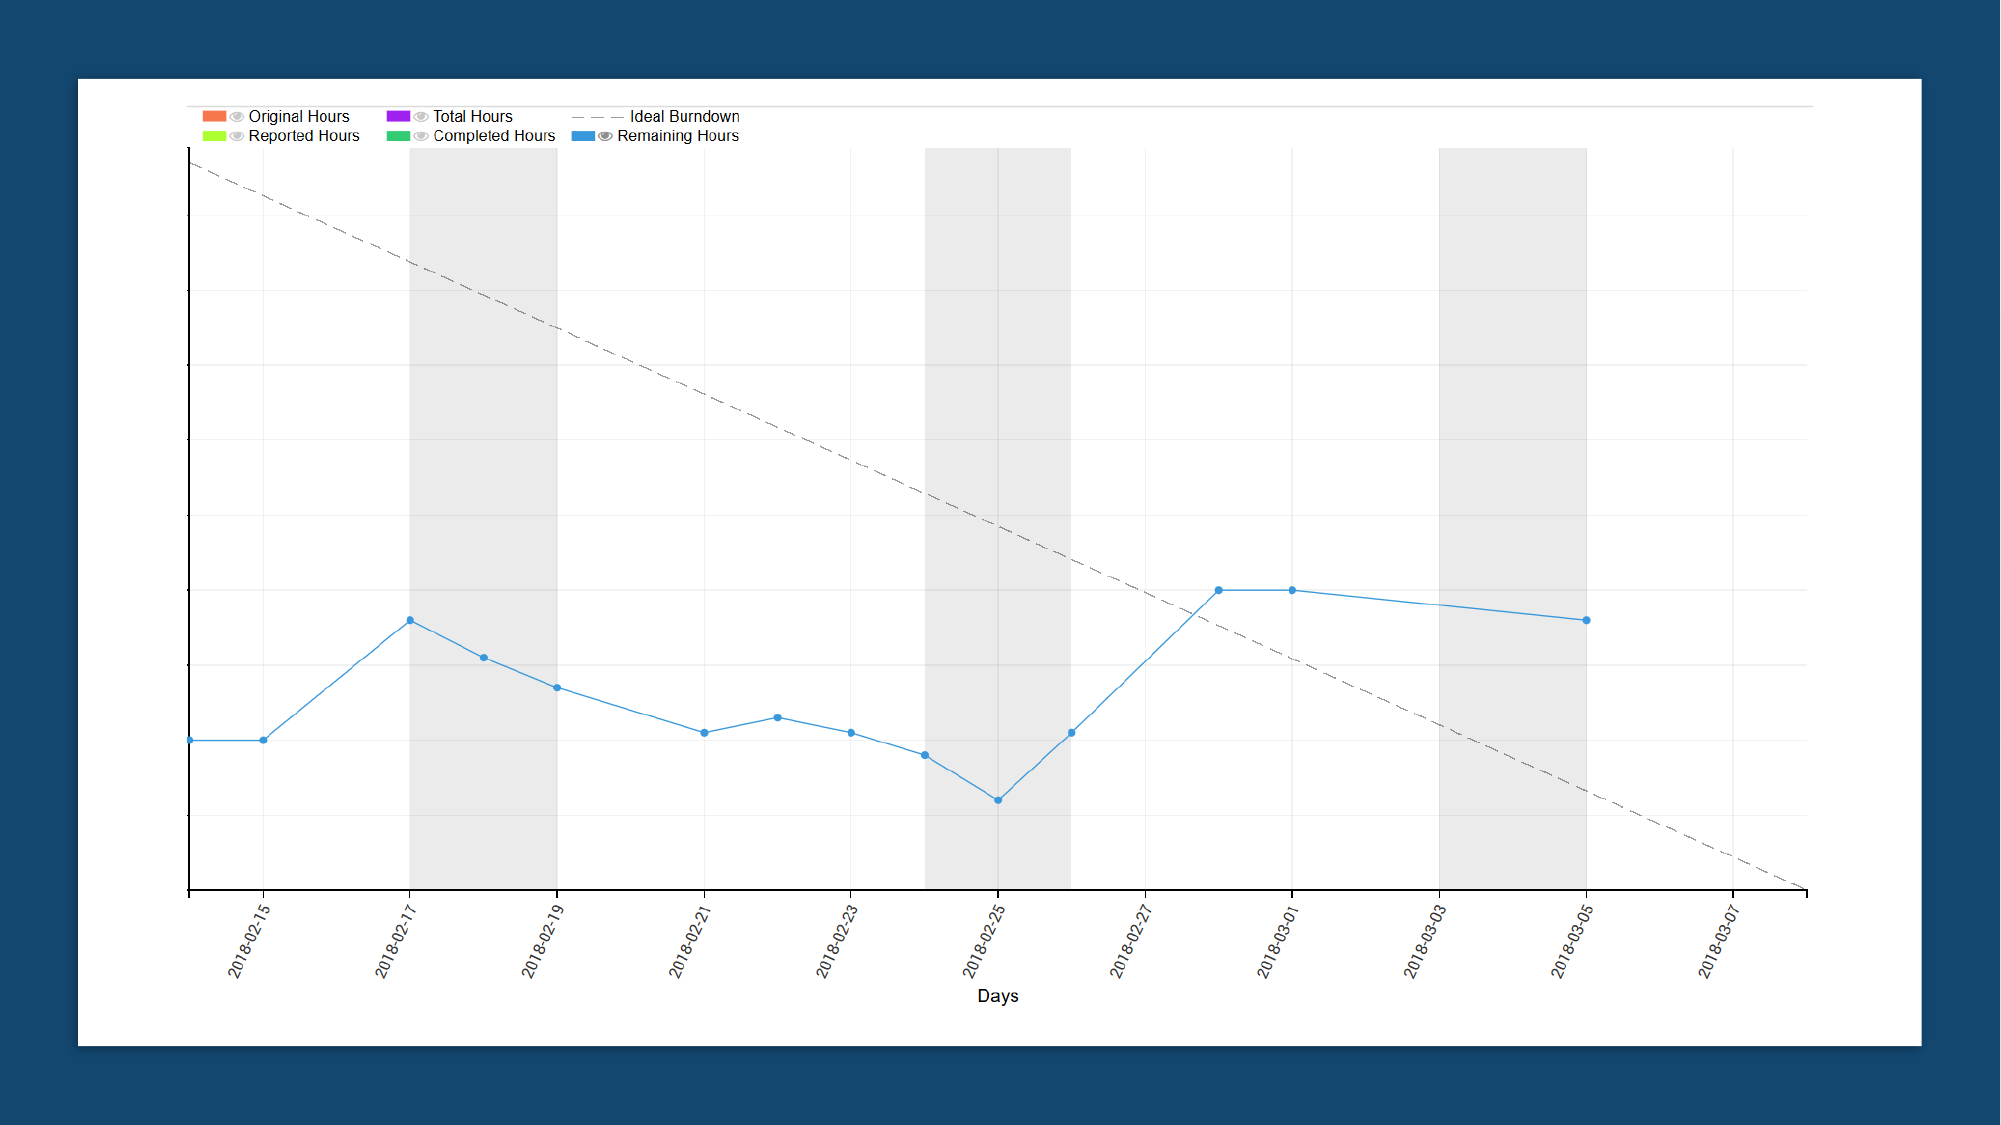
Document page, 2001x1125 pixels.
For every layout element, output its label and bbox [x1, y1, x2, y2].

text_box [77, 77, 1923, 1048]
text_box [0, 0, 2000, 1125]
picture [187, 105, 1813, 1020]
